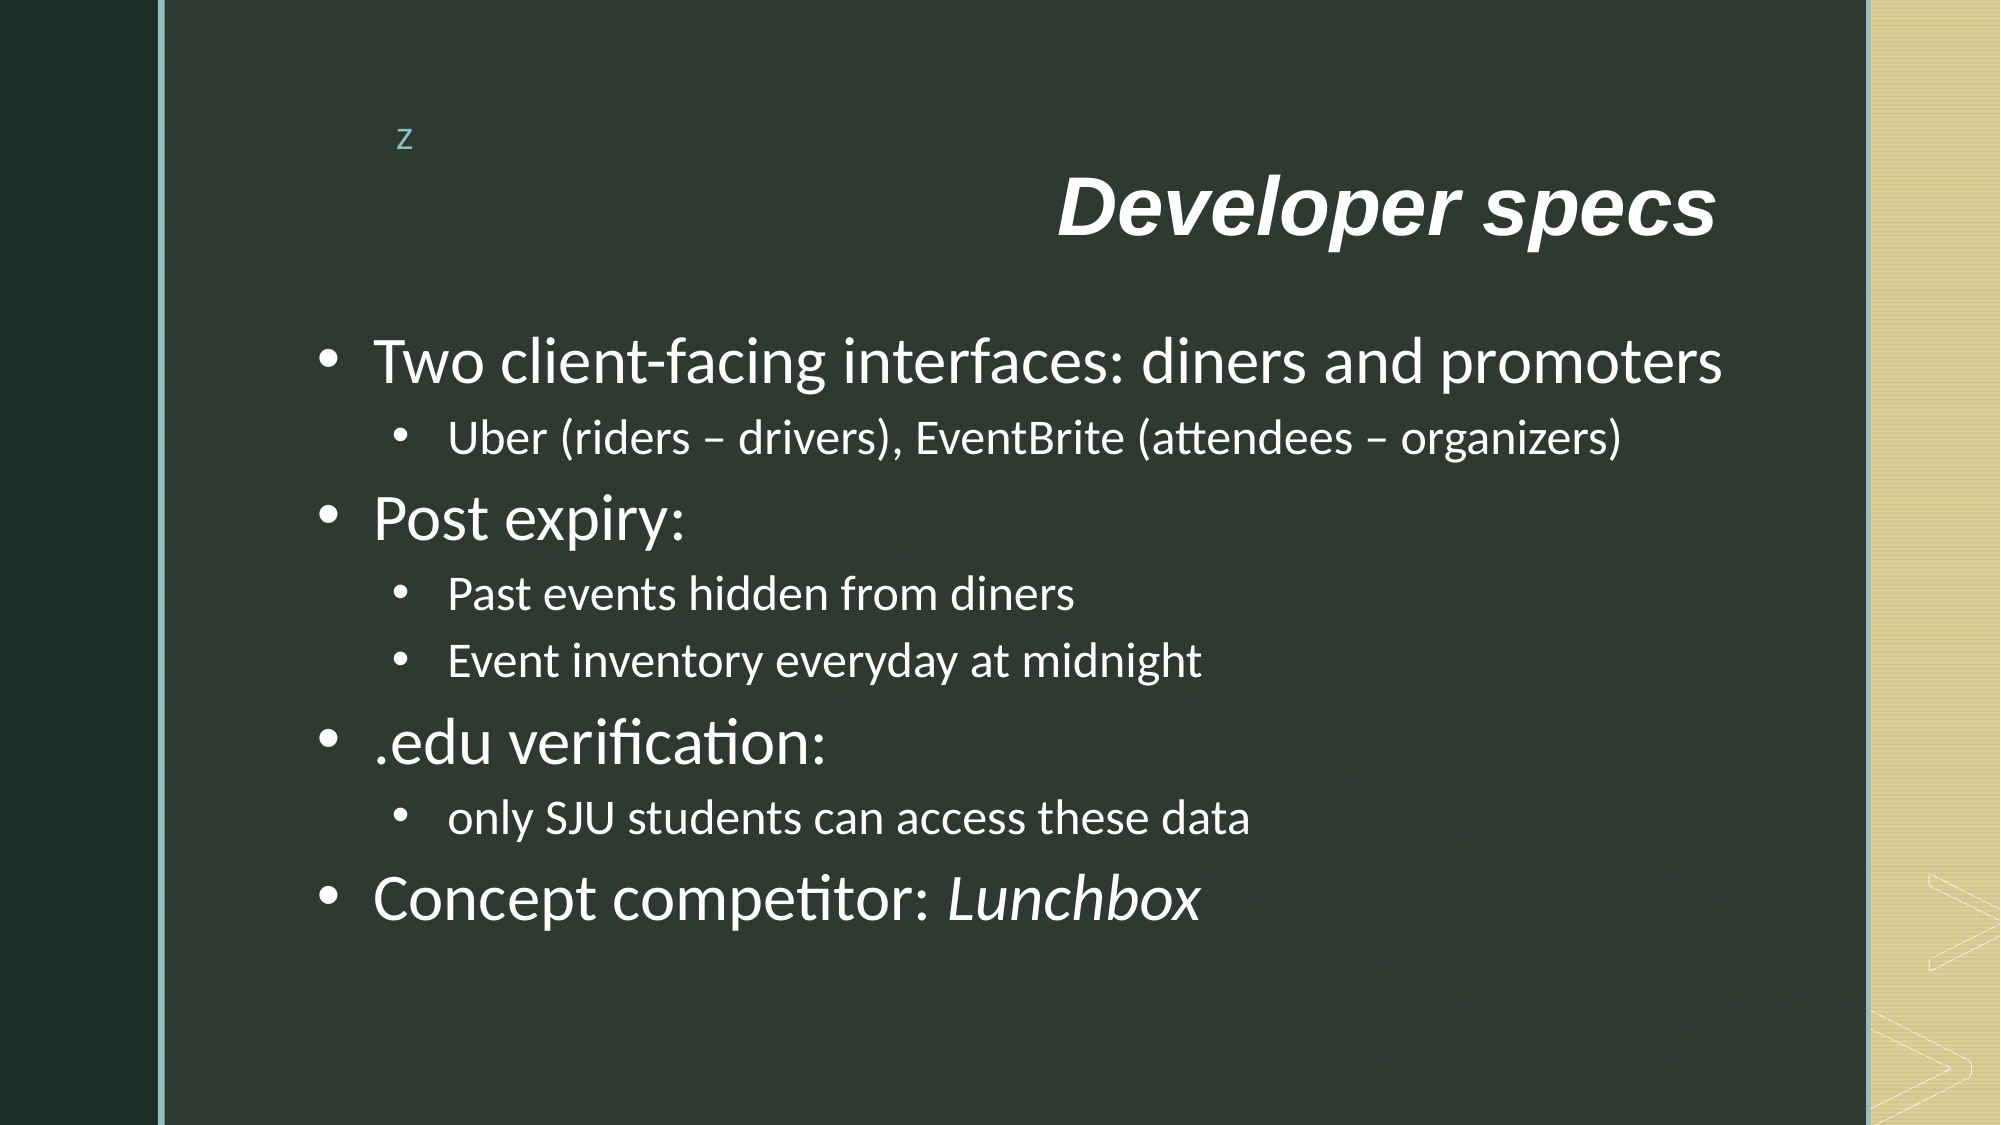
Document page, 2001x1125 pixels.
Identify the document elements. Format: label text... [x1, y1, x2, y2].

picture [1871, 0, 2000, 1125]
list Two client-facing interfaces: diners and promoters Uber (riders – drivers), EventBrite (attendees – organizers) Post expiry: Past events hidden from diners Event inventory everyday at midnight .edu verification: only SJU students can access these data Concept competitor: Lunchbox [301, 280, 1770, 962]
title Developer specs [428, 132, 1734, 280]
